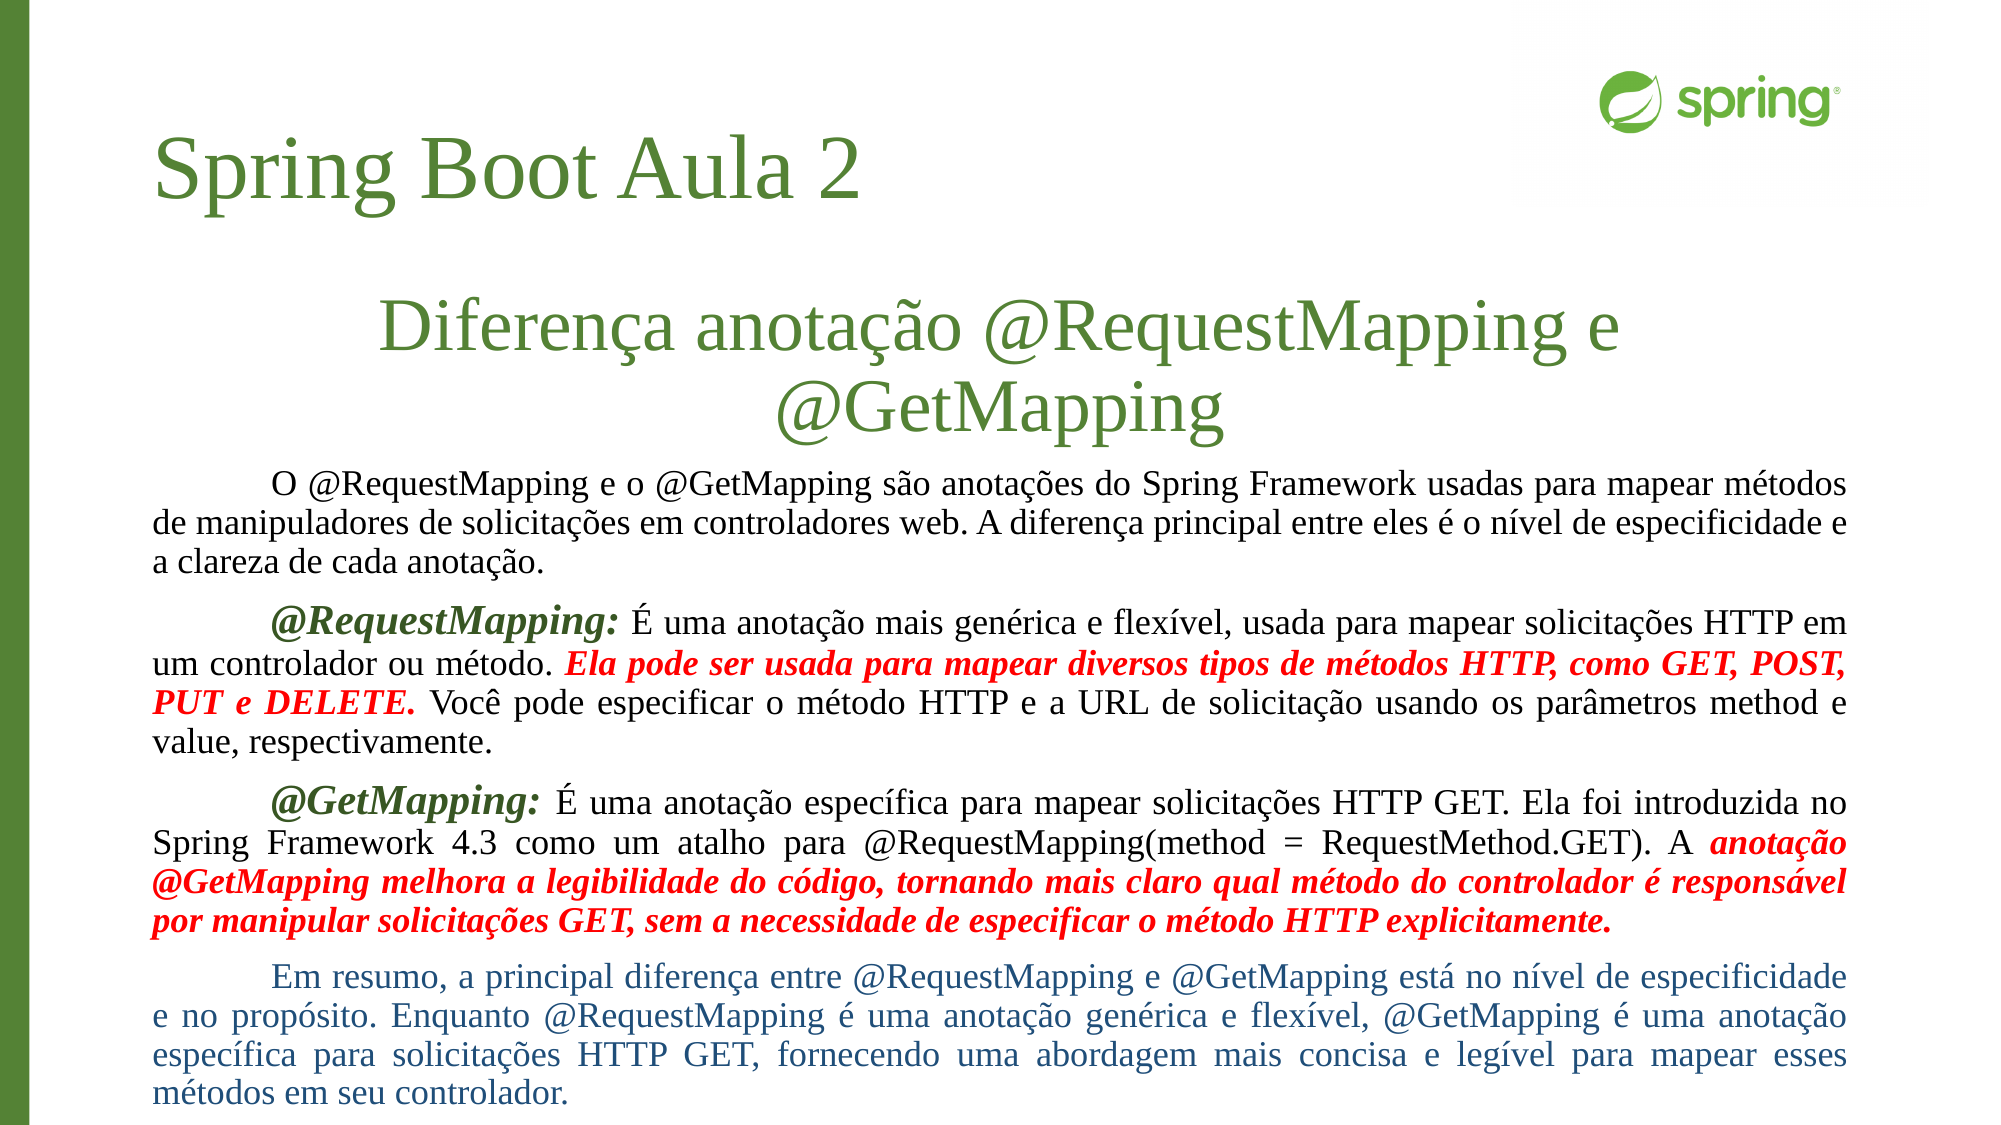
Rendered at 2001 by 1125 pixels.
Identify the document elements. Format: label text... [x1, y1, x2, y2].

picture [1519, 5, 1921, 199]
list Diferença anotação @RequestMapping e @GetMapping O @RequestMapping e o @GetMapping são anotações do Spring Framework usadas para mapear métodos de manipuladores de solicitações em controladores web. A diferença principal entre eles é o nível de especificidade e a clareza de cada anotação. @RequestMapping: É uma anotação mais genérica e flexível, usada para mapear solicitações HTTP em um controlador ou método. Ela pode ser usada para mapear diversos tipos de métodos HTTP, como GET, POST, PUT e DELETE. Você pode especificar o método HTTP e a URL de solicitação usando os parâmetros method e value, respectivamente. @GetMapping: É uma anotação específica para mapear solicitações HTTP GET. Ela foi introduzida no Spring Framework 4.3 como um atalho para @RequestMapping(method = RequestMethod.GET). A anotação @GetMapping melhora a legibilidade do código, tornando mais claro qual método do controlador é responsável por manipular solicitações GET, sem a necessidade de especificar o método HTTP explicitamente. Em resumo, a principal diferença entre @RequestMapping e @GetMapping está no nível de especificidade e no propósito. Enquanto @RequestMapping é uma anotação genérica e flexível, @GetMapping é uma anotação específica para solicitações HTTP GET, fornecendo uma abordagem mais concisa e legível para mapear esses métodos em seu controlador. [137, 277, 1863, 1125]
title Spring Boot Aula 2 [137, 59, 1863, 277]
